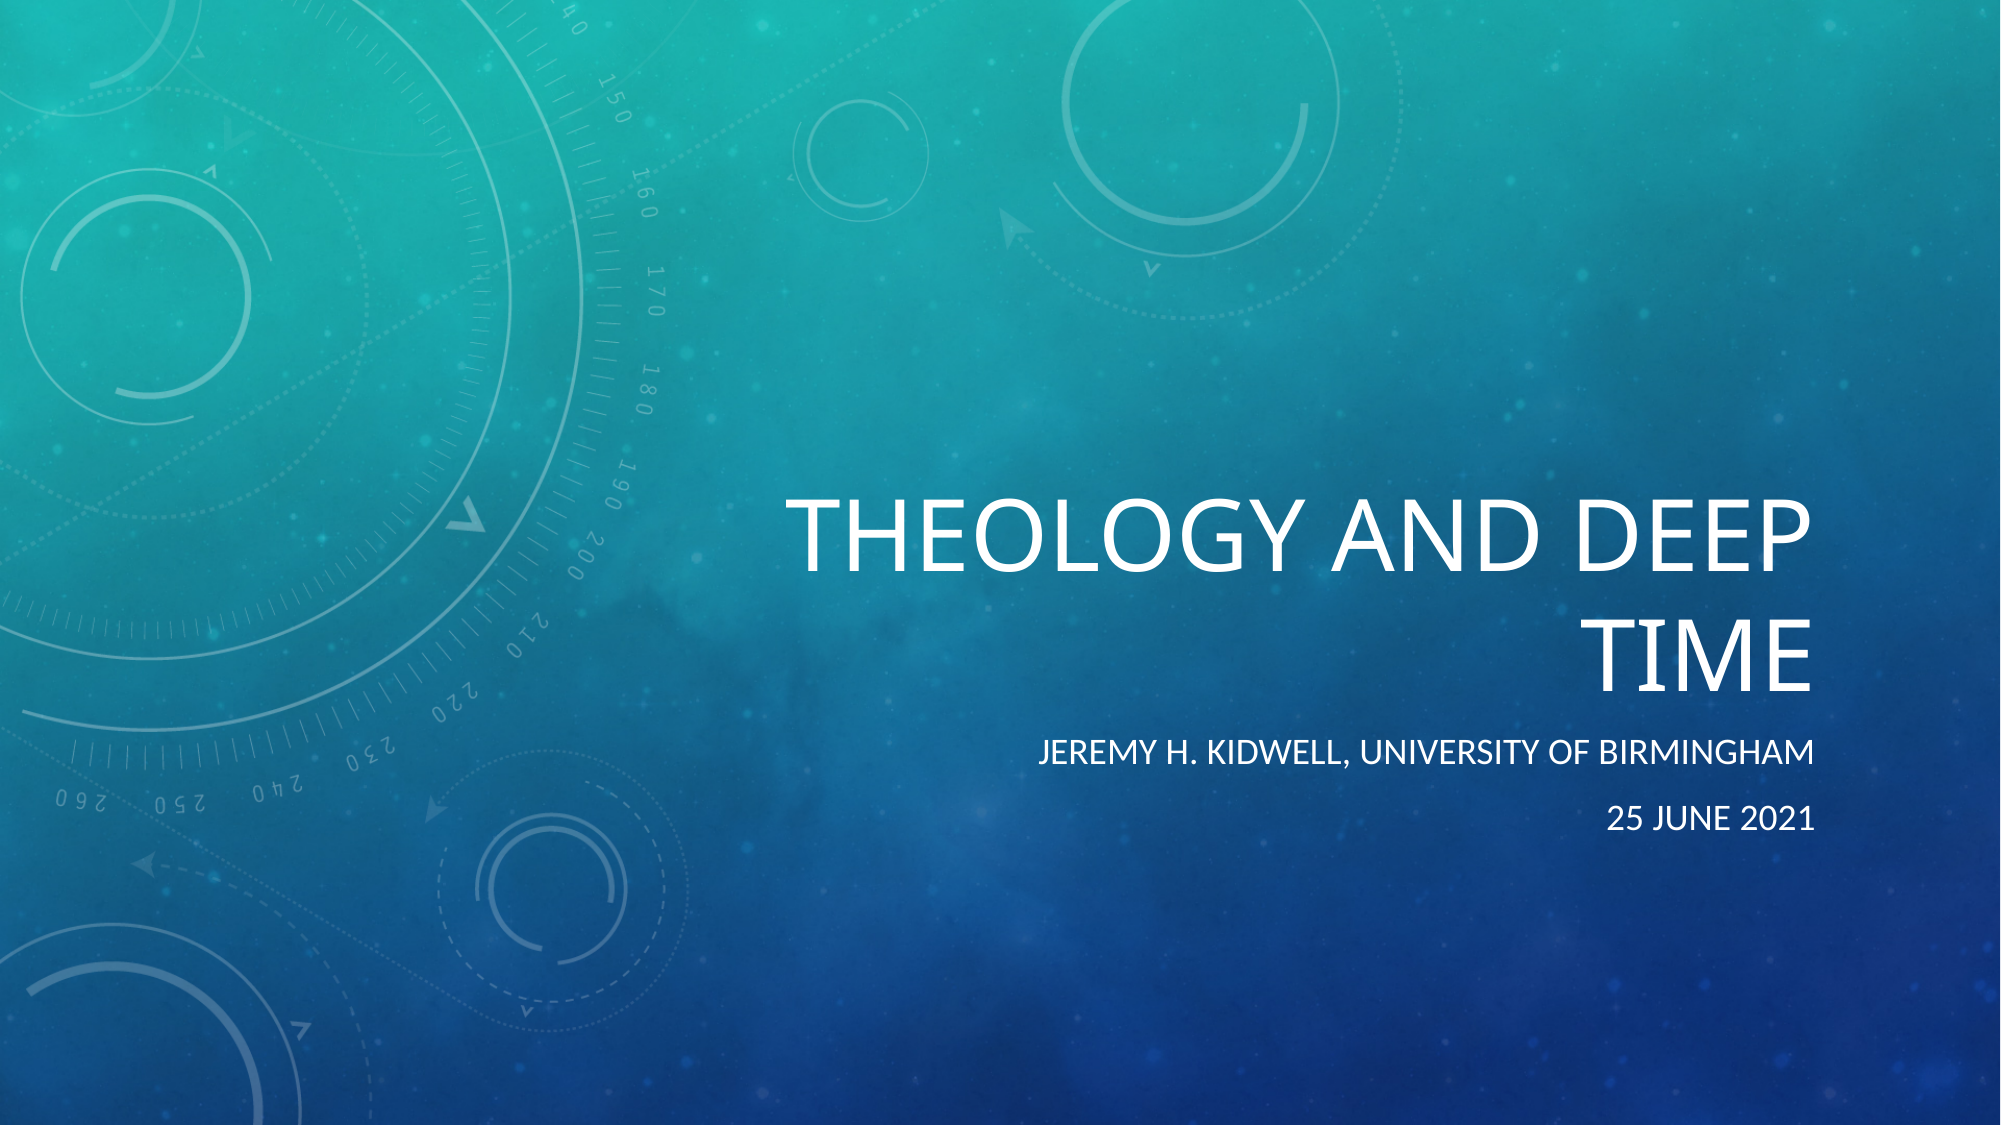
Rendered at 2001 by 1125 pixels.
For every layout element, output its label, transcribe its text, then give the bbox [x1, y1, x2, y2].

title Theology and Deep Time [650, 322, 1831, 719]
subtitle Jeremy H. Kidwell, University of Birmingham 25 June 2021 [650, 719, 1831, 950]
picture [0, 0, 2001, 1125]
